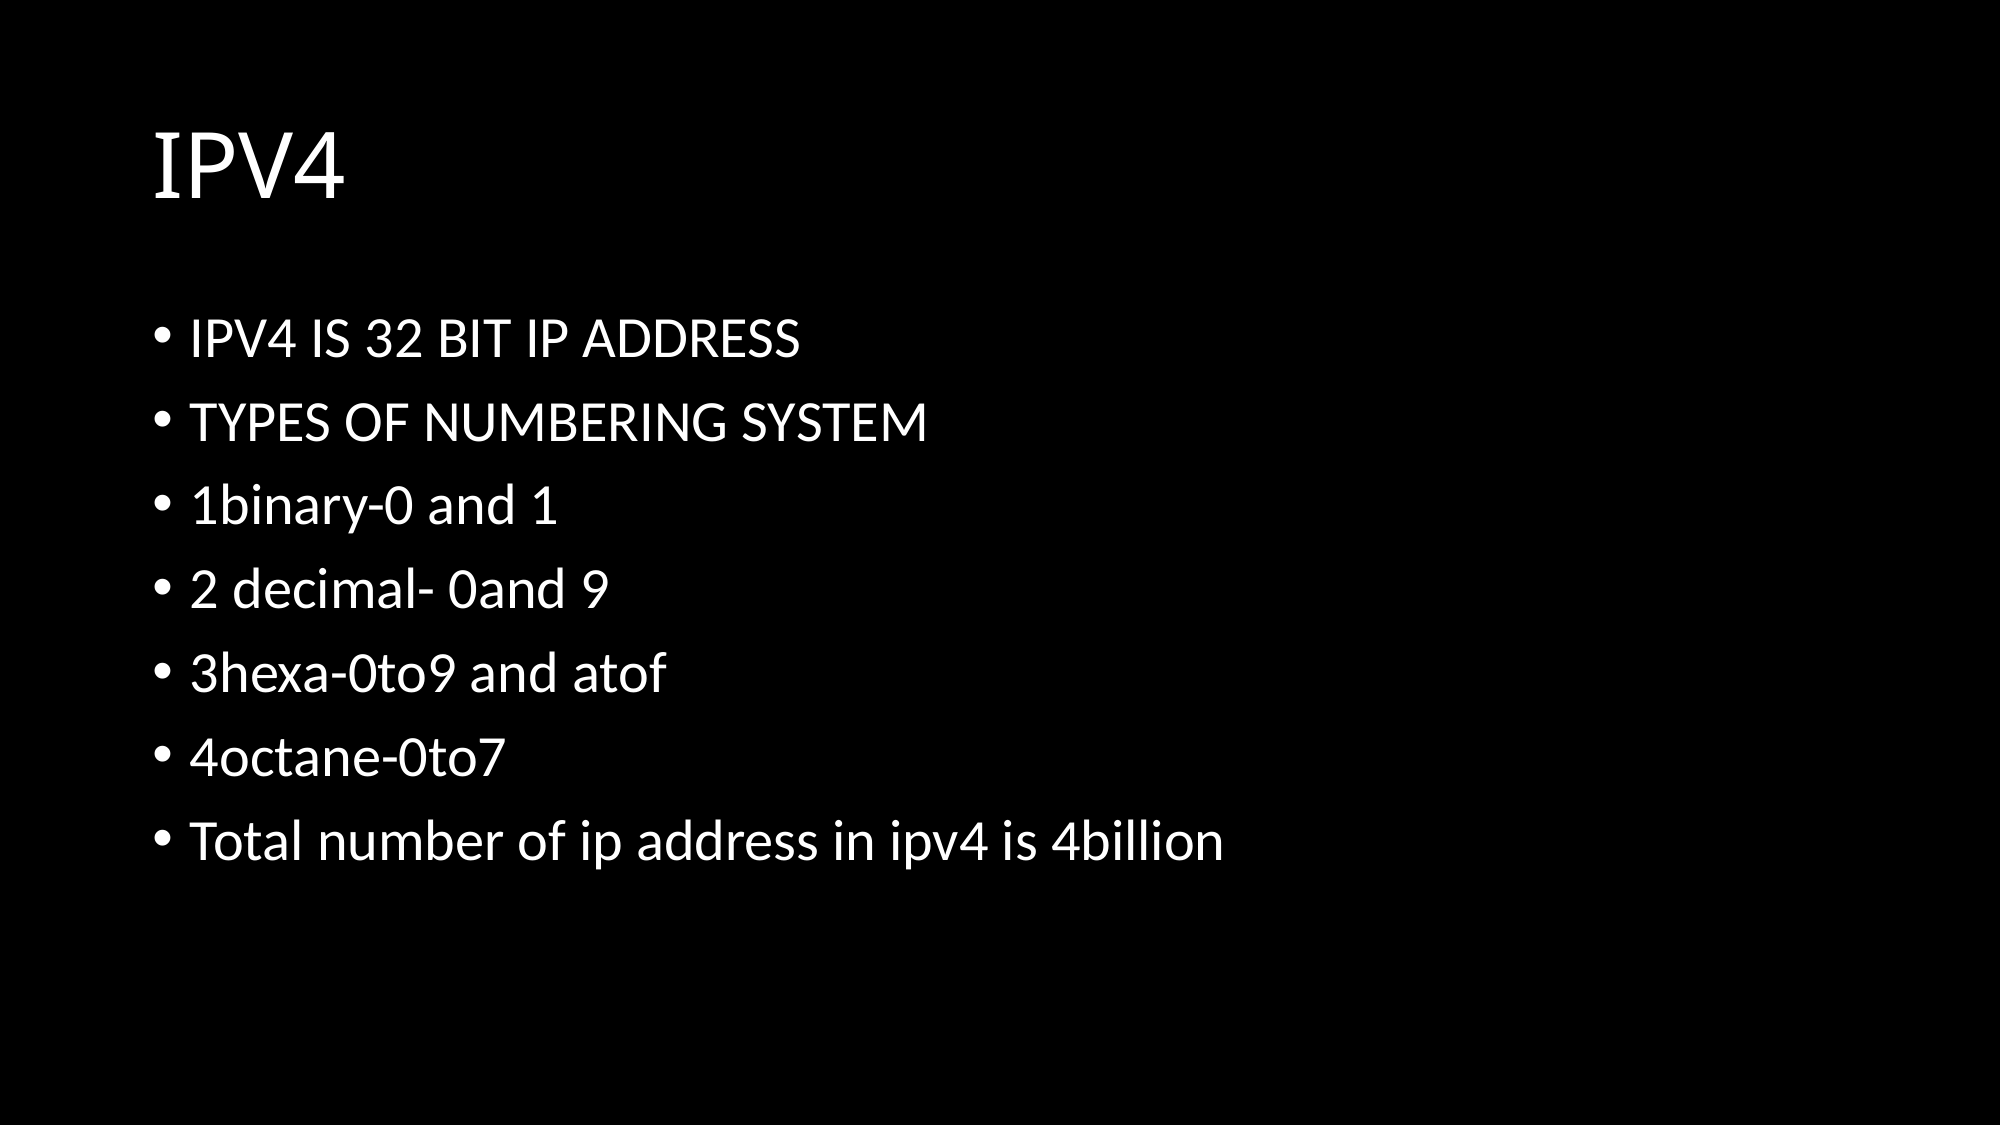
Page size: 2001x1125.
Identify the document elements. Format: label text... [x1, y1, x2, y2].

list IPV4 IS 32 BIT IP ADDRESS TYPES OF NUMBERING SYSTEM 1binary-0 and 1 2 decimal- 0and 9 3hexa-0to9 and atof 4octane-0to7 Total number of ip address in ipv4 is 4billion [137, 299, 1863, 1014]
title IPV4 [137, 59, 1863, 278]
